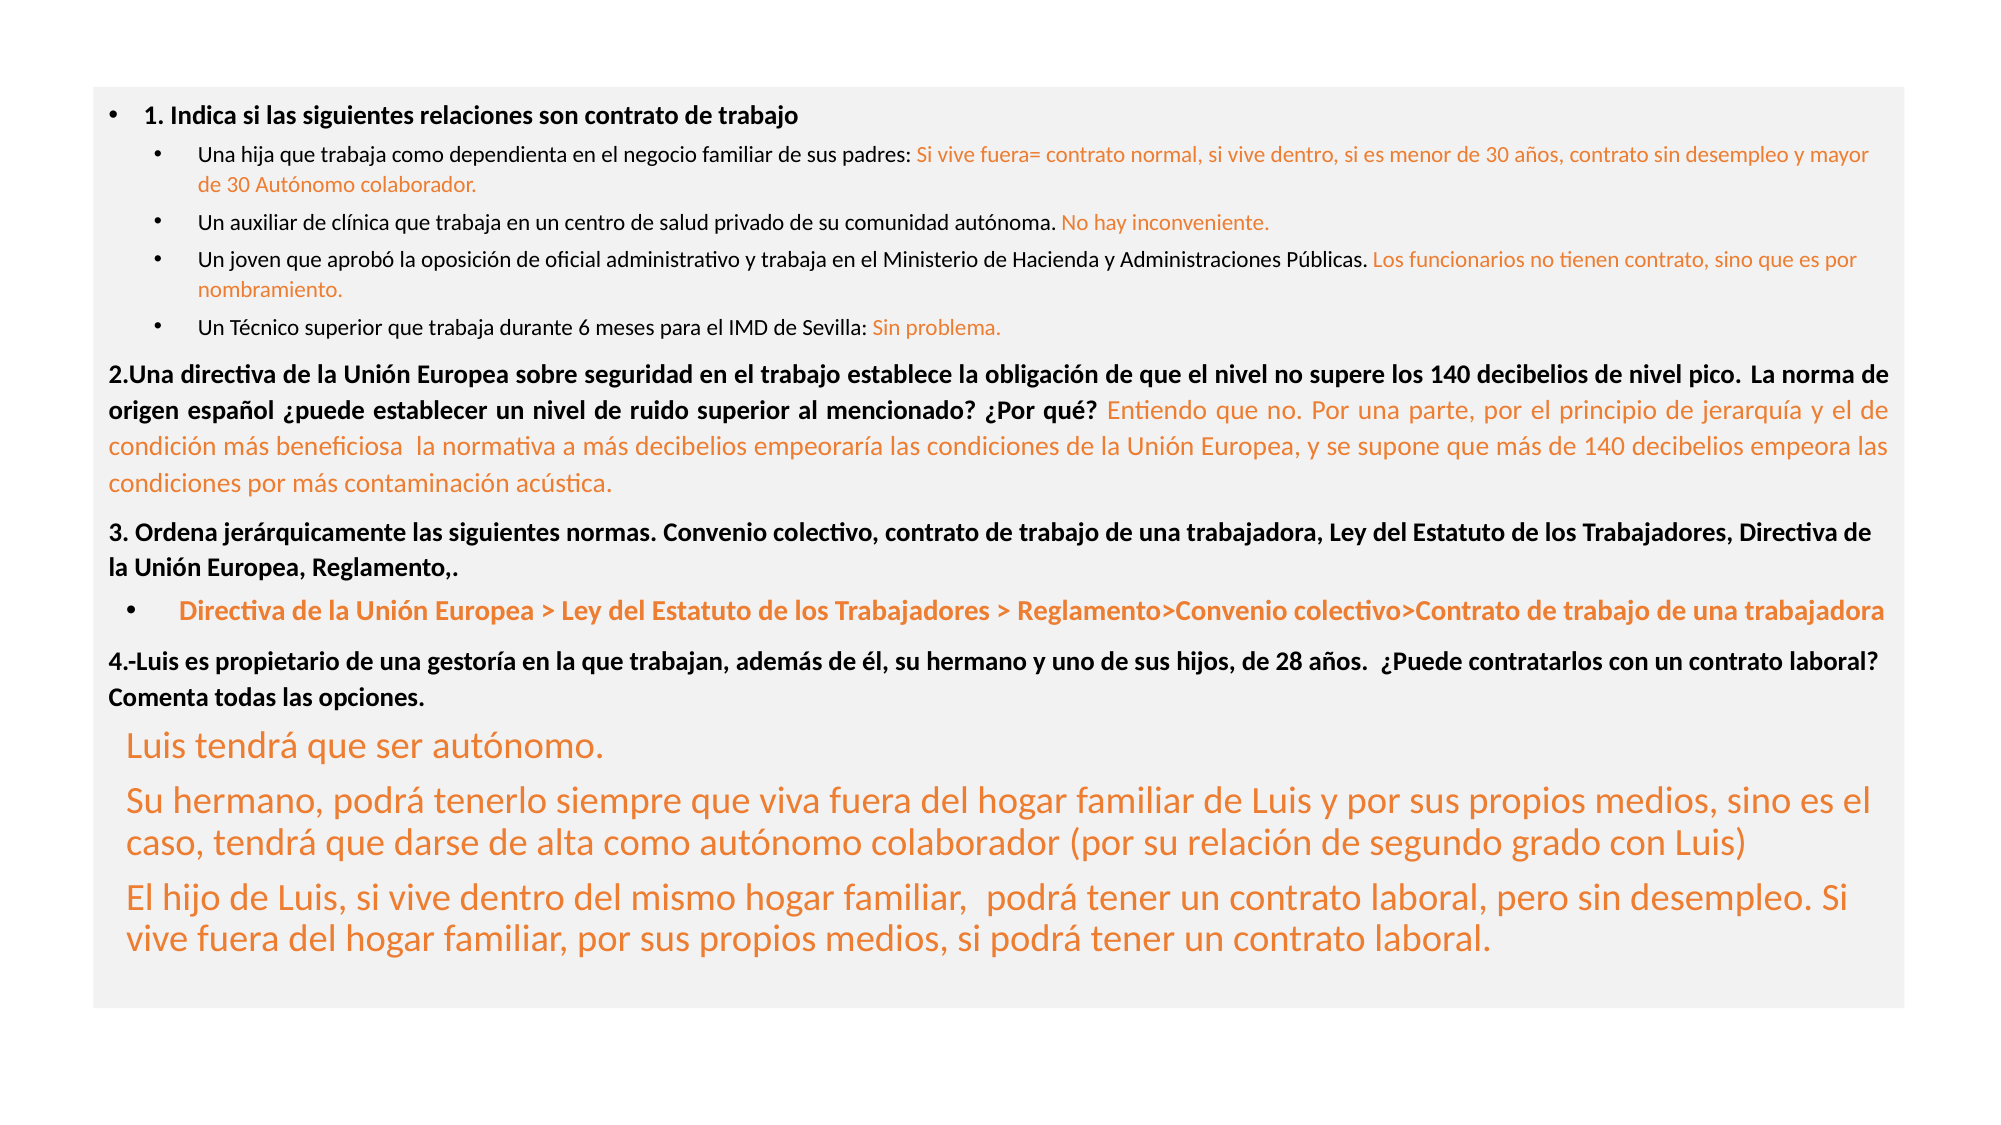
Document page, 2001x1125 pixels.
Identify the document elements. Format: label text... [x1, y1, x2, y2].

list 1. Indica si las siguientes relaciones son contrato de trabajo Una hija que trabaja como dependienta en el negocio familiar de sus padres: Si vive fuera= contrato normal, si vive dentro, si es menor de 30 años, contrato sin desempleo y mayor de 30 Autónomo colaborador. Un auxiliar de clínica que trabaja en un centro de salud privado de su comunidad autónoma. No hay inconveniente. Un joven que aprobó la oposición de oficial administrativo y trabaja en el Ministerio de Hacienda y Administraciones Públicas. Los funcionarios no tienen contrato, sino que es por nombramiento. Un Técnico superior que trabaja durante 6 meses para el IMD de Sevilla: Sin problema. 2.Una directiva de la Unión Europea sobre seguridad en el trabajo establece la obligación de que el nivel no supere los 140 decibelios de nivel pico. La norma de origen español ¿puede establecer un nivel de ruido superior al mencionado? ¿Por qué? Entiendo que no. Por una parte, por el principio de jerarquía y el de condición más beneficiosa la normativa a más decibelios empeoraría las condiciones de la Unión Europea, y se supone que más de 140 decibelios empeora las condiciones por más contaminación acústica. 3. Ordena jerárquicamente las siguientes normas. Convenio colectivo, contrato de trabajo de una trabajadora, Ley del Estatuto de los Trabajadores, Directiva de la Unión Europea, Reglamento,. Directiva de la Unión Europea > Ley del Estatuto de los Trabajadores > Reglamento>Convenio colectivo>Contrato de trabajo de una trabajadora 4.-Luis es propietario de una gestoría en la que trabajan, además de él, su hermano y uno de sus hijos, de 28 años. ¿Puede contratarlos con un contrato laboral? Comenta todas las opciones. Luis tendrá que ser autónomo. Su hermano, podrá tenerlo siempre que viva fuera del hogar familiar de Luis y por sus propios medios, sino es el caso, tendrá que darse de alta como autónomo colaborador (por su relación de segundo grado con Luis) El hijo de Luis, si vive dentro del mismo hogar familiar, podrá tener un contrato laboral, pero sin desempleo. Si vive fuera del hogar familiar, por sus propios medios, si podrá tener un contrato laboral. [93, 86, 1905, 1009]
